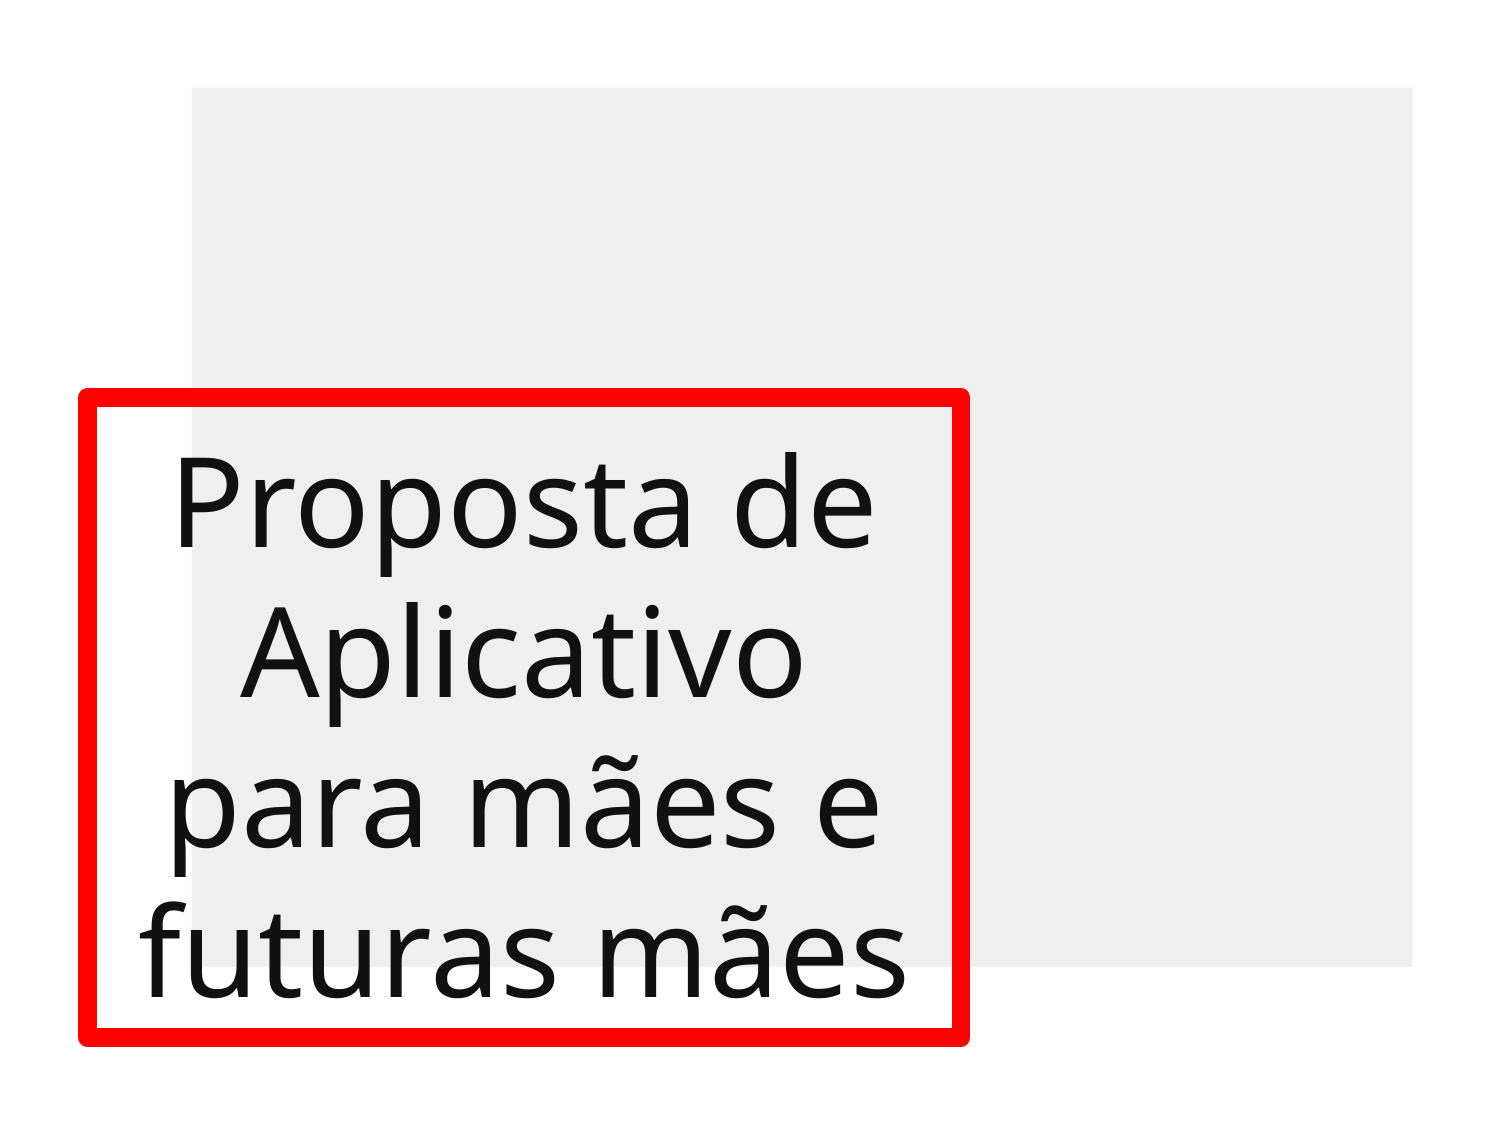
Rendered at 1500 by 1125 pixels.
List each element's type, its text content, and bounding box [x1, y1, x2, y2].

title Proposta de Aplicativo para mães e futuras mães [78, 388, 970, 1047]
